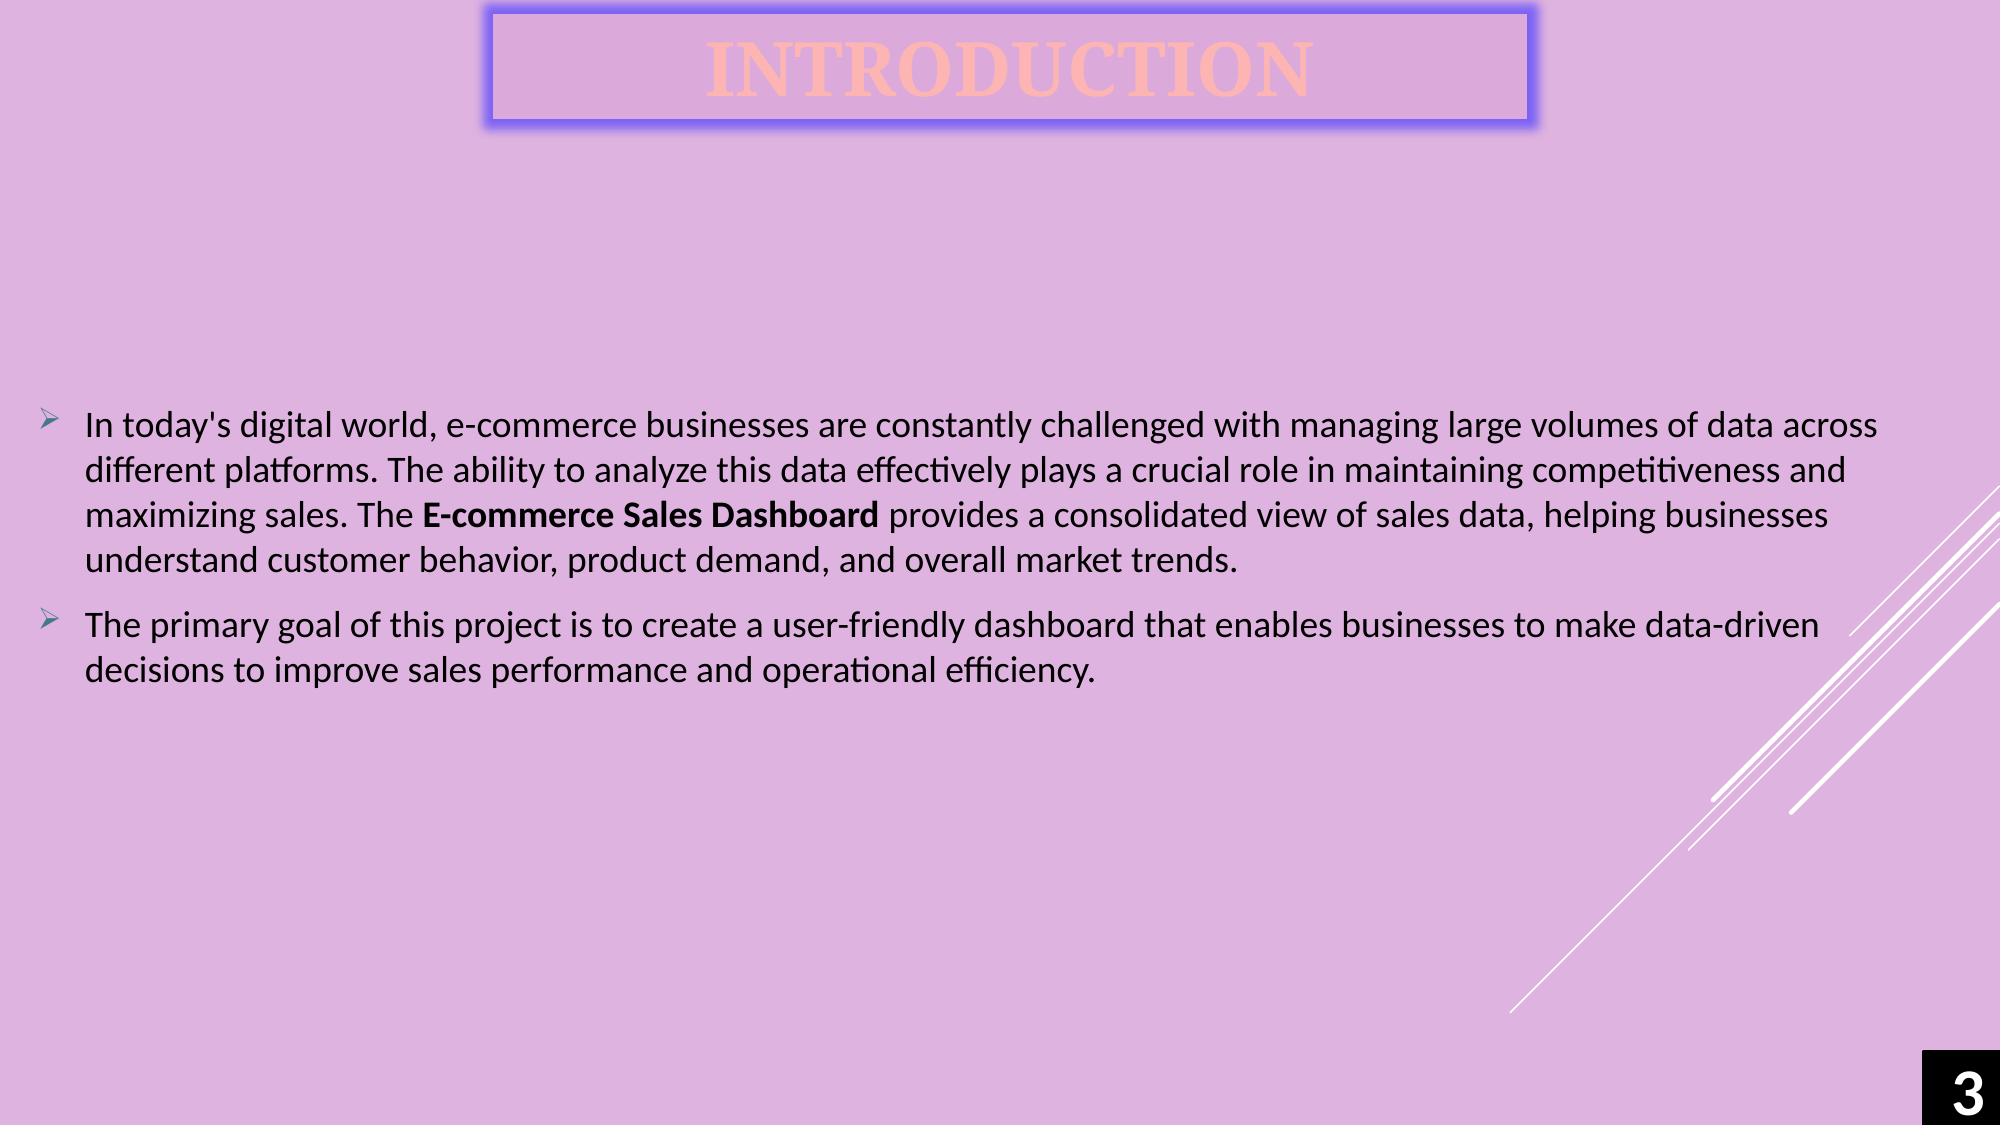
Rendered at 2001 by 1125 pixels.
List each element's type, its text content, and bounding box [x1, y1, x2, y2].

text_box INTRODUCTION [493, 13, 1528, 119]
subtitle In today's digital world, e-commerce businesses are constantly challenged with managing large volumes of data across different platforms. The ability to analyze this data effectively plays a crucial role in maintaining competitiveness and maximizing sales. The E-commerce Sales Dashboard provides a consolidated view of sales data, helping businesses understand customer behavior, product demand, and overall market trends. The primary goal of this project is to create a user-friendly dashboard that enables businesses to make data-driven decisions to improve sales performance and operational efficiency. [22, 168, 1971, 921]
slide_number 3 [1922, 1050, 2000, 1125]
